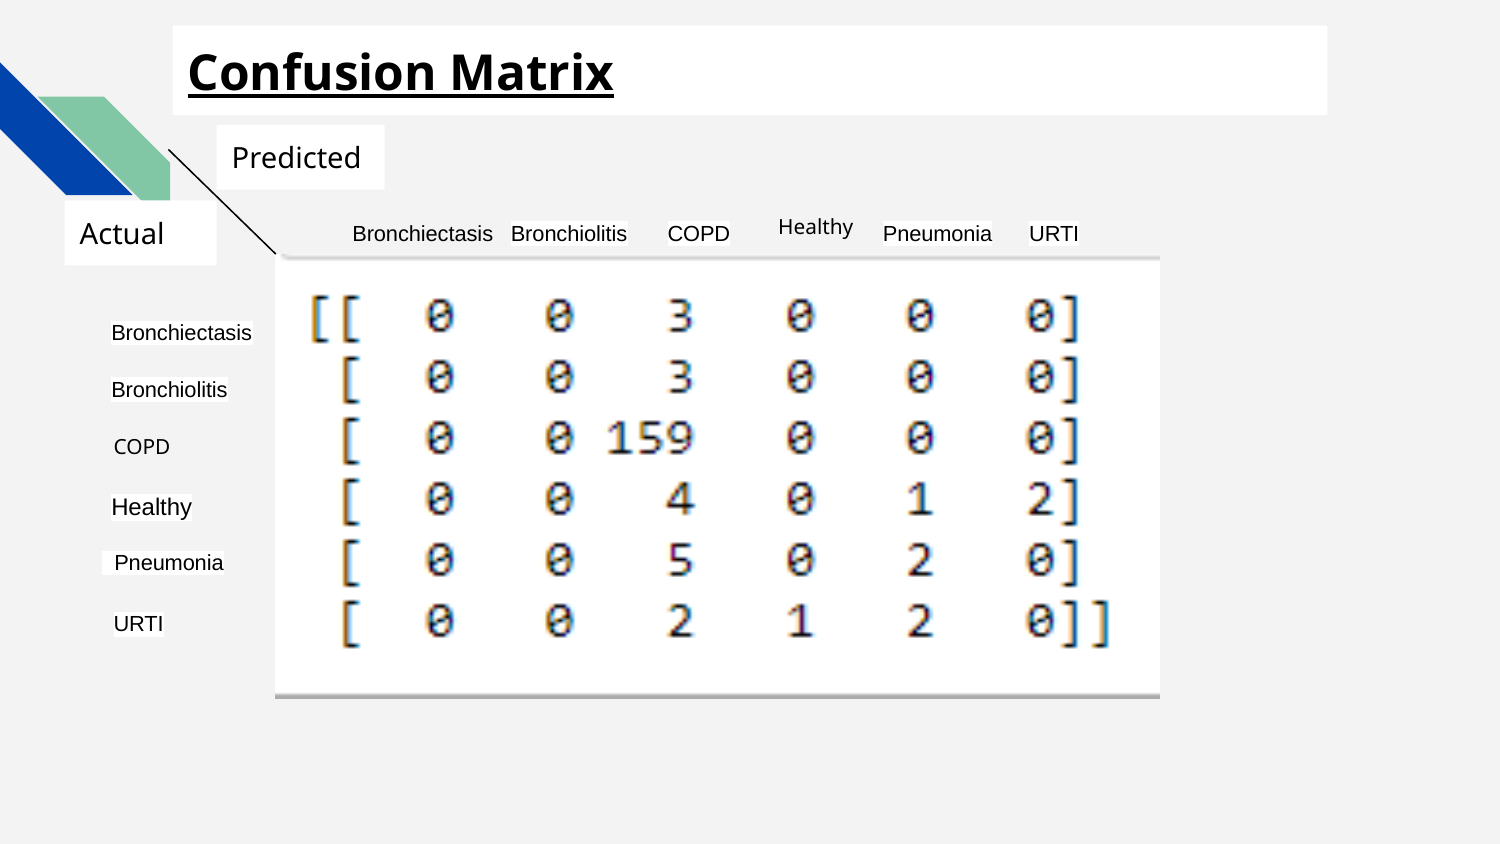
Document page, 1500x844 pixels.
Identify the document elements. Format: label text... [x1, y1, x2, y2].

text_box Predicted [216, 124, 385, 190]
text_box Actual [64, 200, 217, 266]
title Confusion Matrix [172, 25, 1328, 115]
text_box Healthy [763, 201, 867, 252]
text_box COPD [652, 200, 783, 252]
text_box URTI [98, 591, 267, 652]
picture [275, 253, 1160, 699]
text_box Bronchiectasis [337, 200, 495, 252]
text_box Pneumonia [867, 200, 1014, 252]
text_box Bronchiolitis [96, 356, 270, 417]
text_box URTI [1014, 200, 1194, 261]
text_box Bronchiolitis [495, 200, 648, 252]
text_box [168, 149, 277, 255]
text_box COPD [98, 415, 267, 472]
text_box Bronchiectasis [96, 299, 270, 356]
text_box Healthy [96, 472, 270, 536]
text_box Pneumonia [87, 529, 267, 590]
